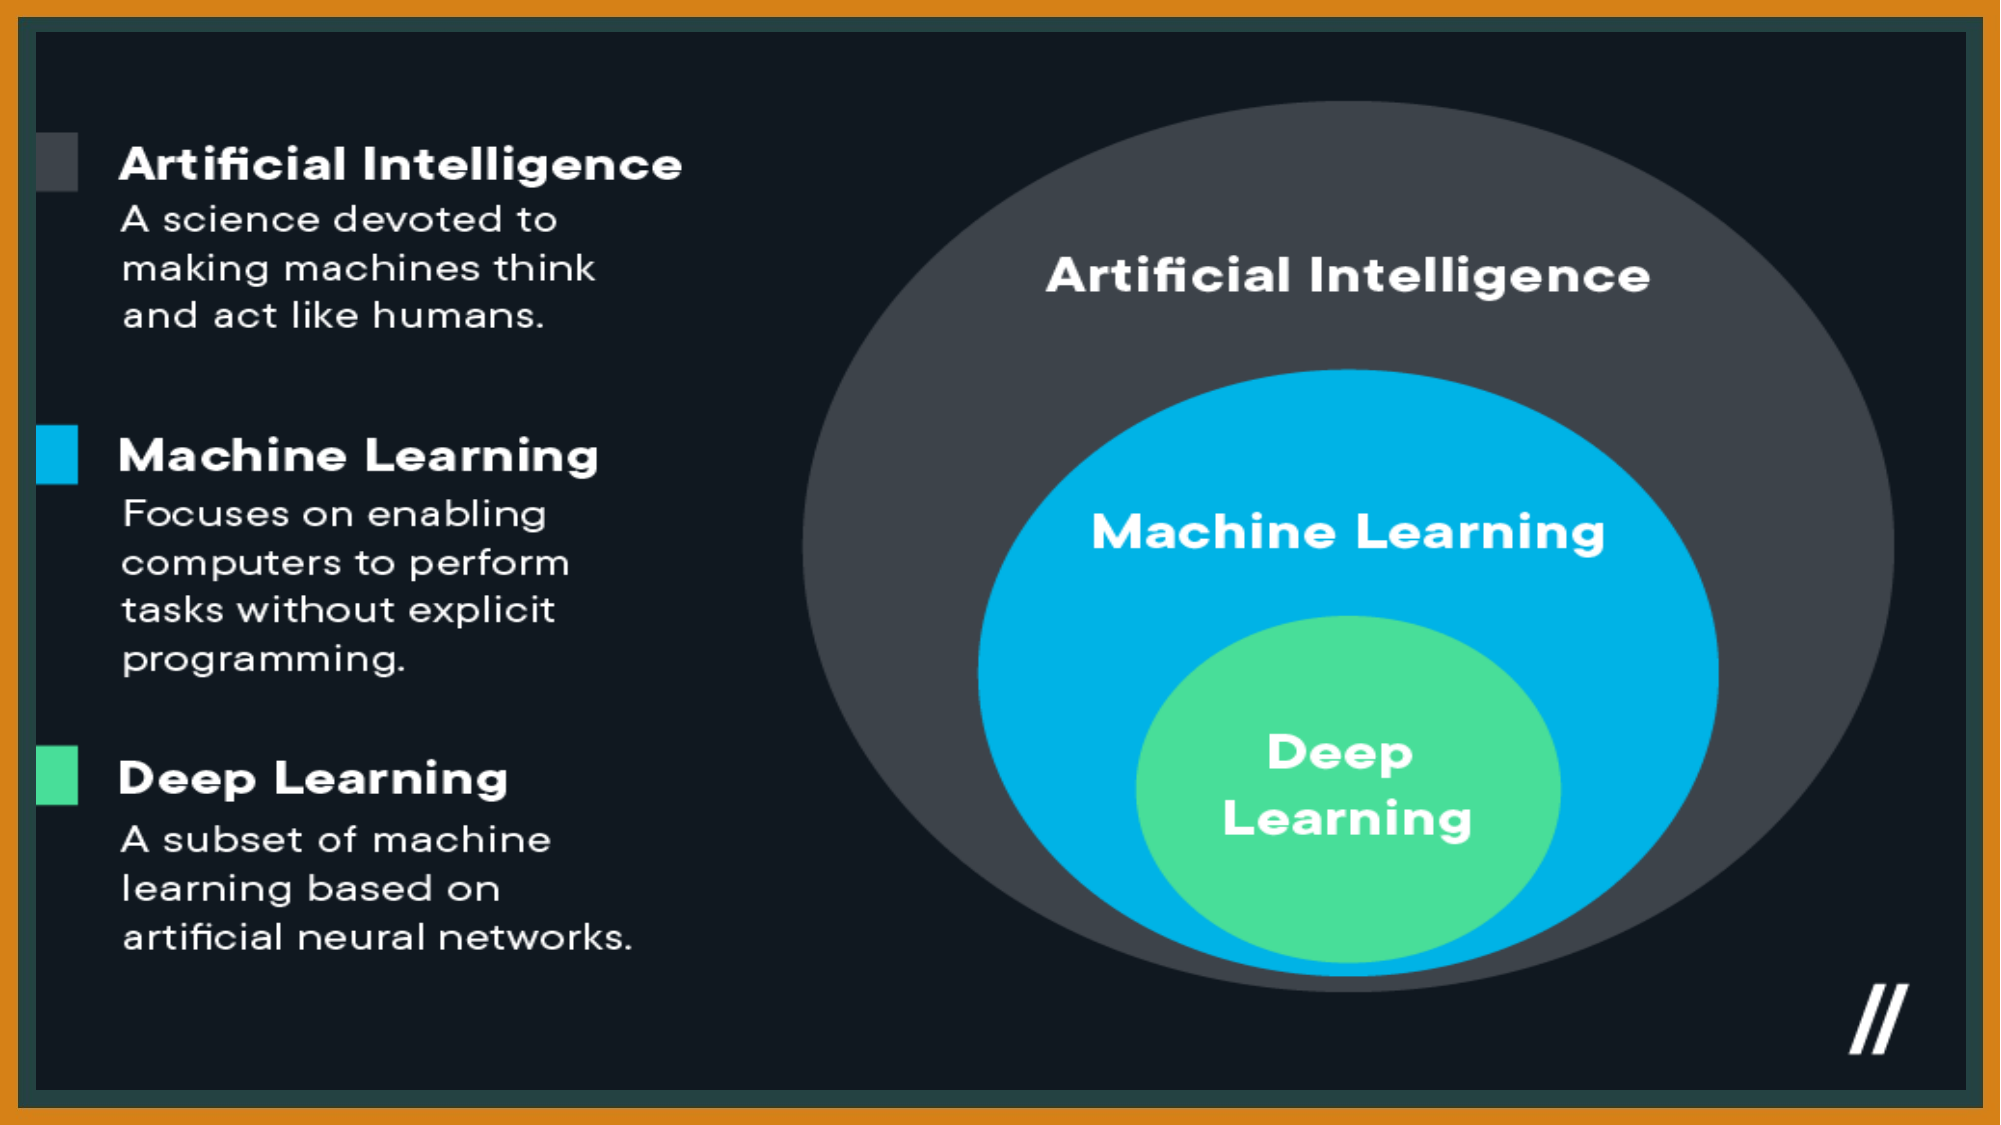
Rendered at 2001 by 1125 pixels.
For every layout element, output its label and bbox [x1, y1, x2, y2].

list [36, 32, 1966, 1090]
picture [0, 0, 2001, 1125]
